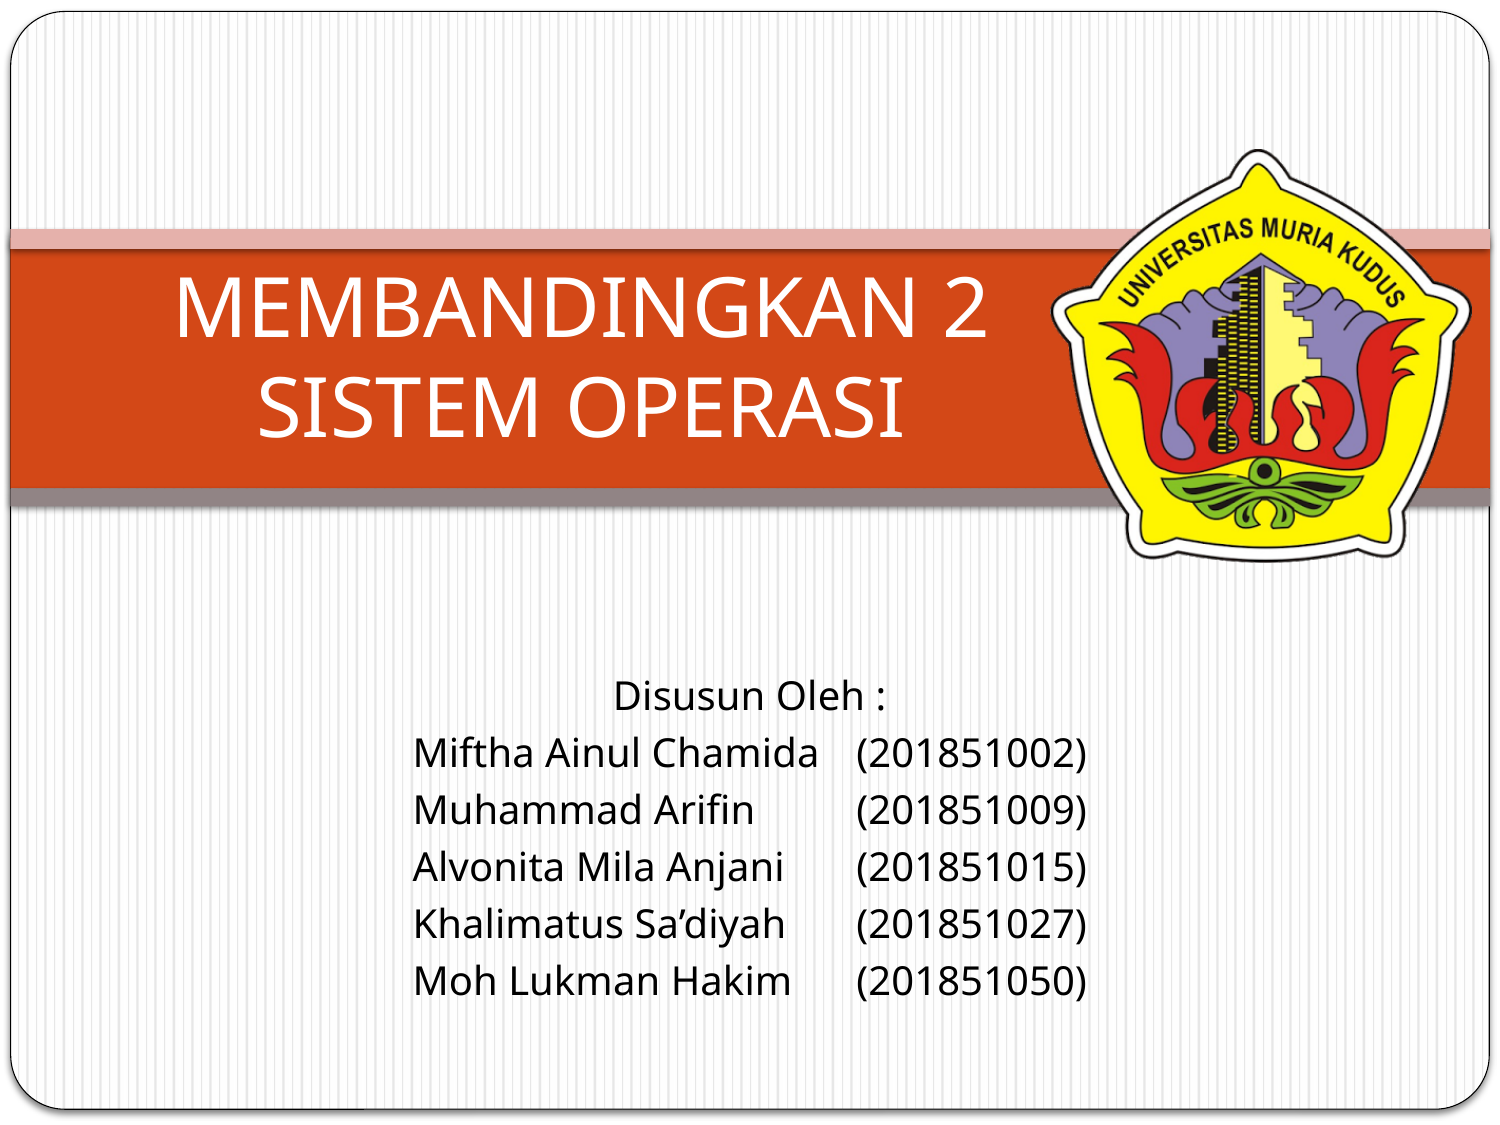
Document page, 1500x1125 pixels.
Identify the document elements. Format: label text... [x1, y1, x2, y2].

subtitle Disusun Oleh : Miftha Ainul Chamida (201851002) Muhammad Arifin (201851009) Alvonita Mila Anjani (201851015) Khalimatus Sa’diyah (201851027) Moh Lukman Hakim (201851050) [225, 662, 1275, 1013]
picture [1049, 149, 1472, 563]
title MEMBANDINGKAN 2 SISTEM OPERASI [112, 237, 1043, 479]
